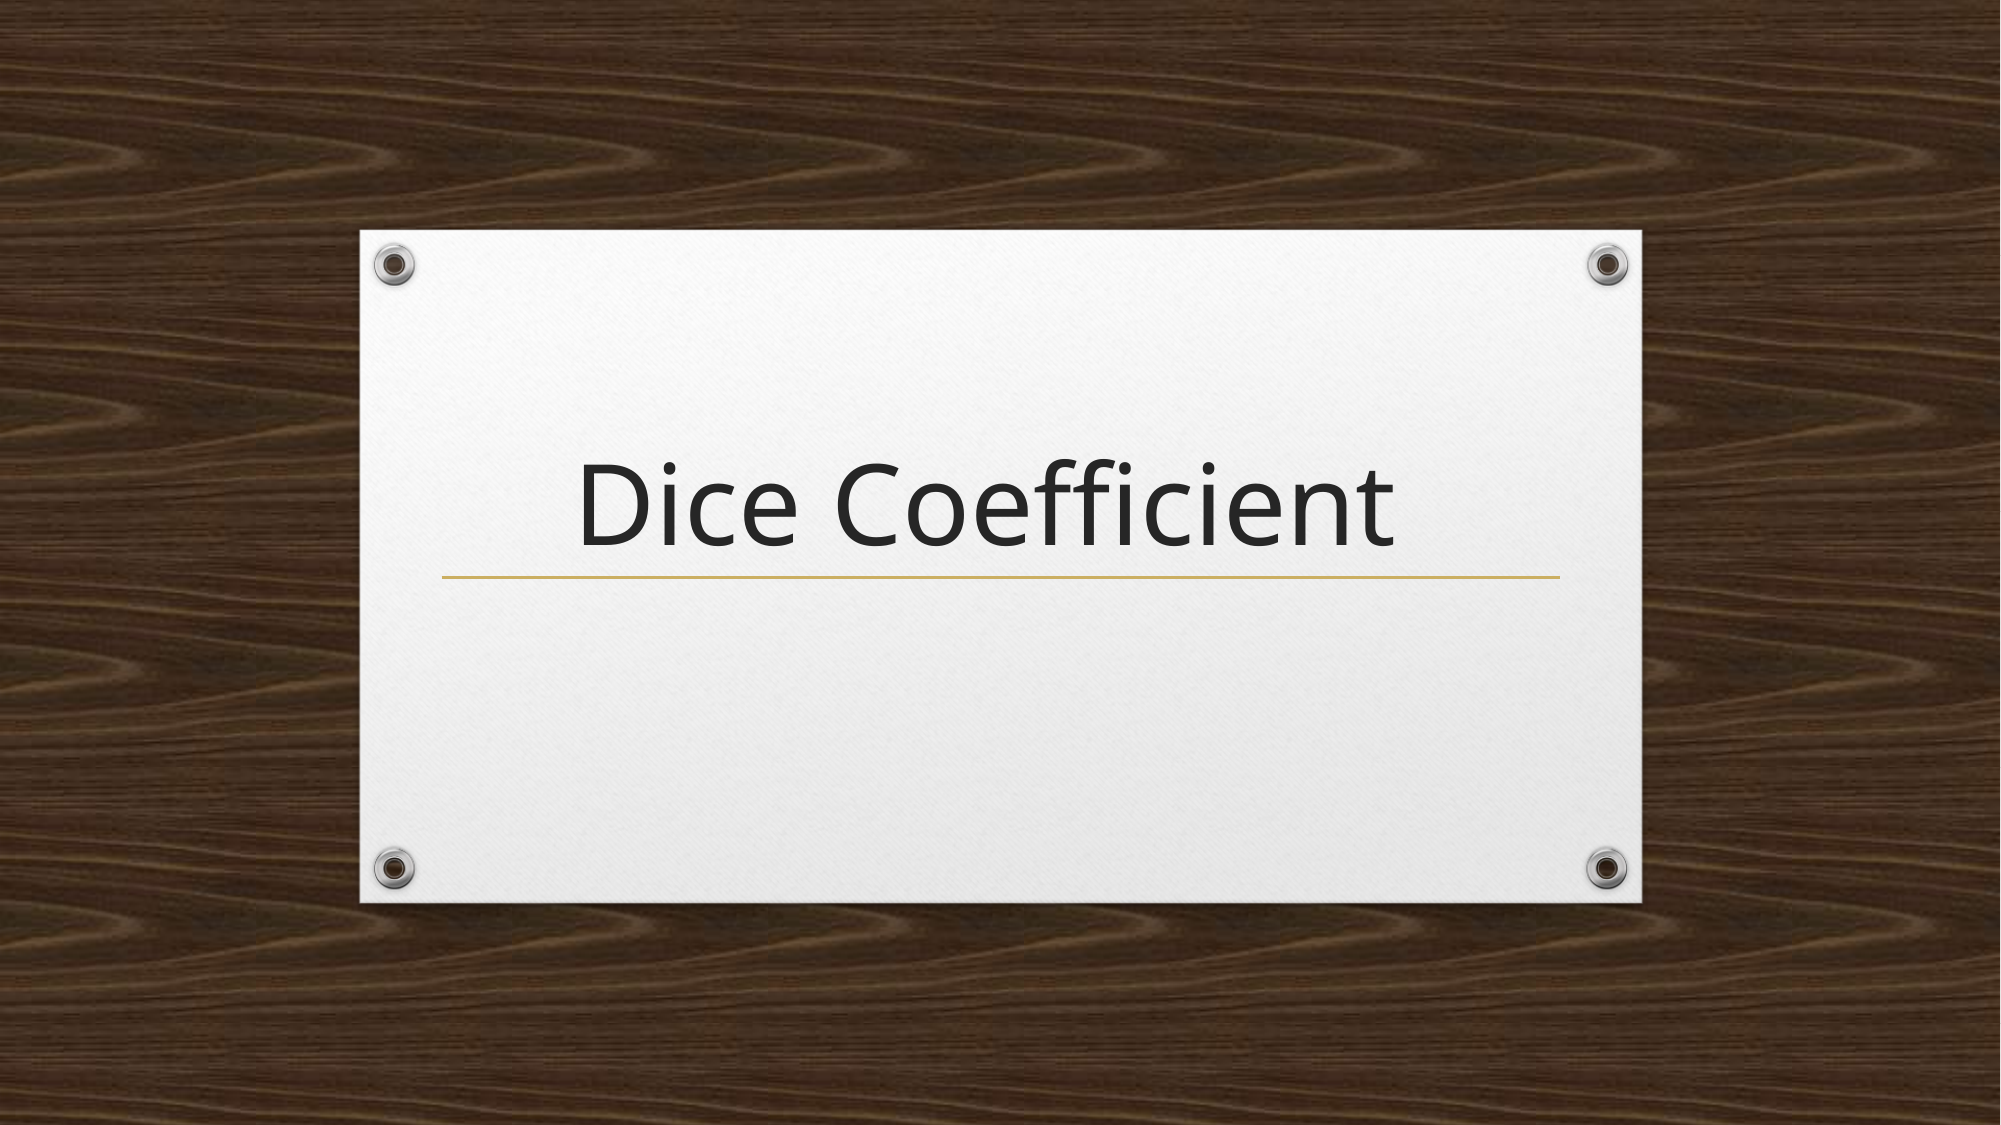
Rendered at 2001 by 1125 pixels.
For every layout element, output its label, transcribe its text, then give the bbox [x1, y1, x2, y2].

picture [0, 0, 2001, 1125]
title Dice Coefficient [440, 326, 1559, 576]
